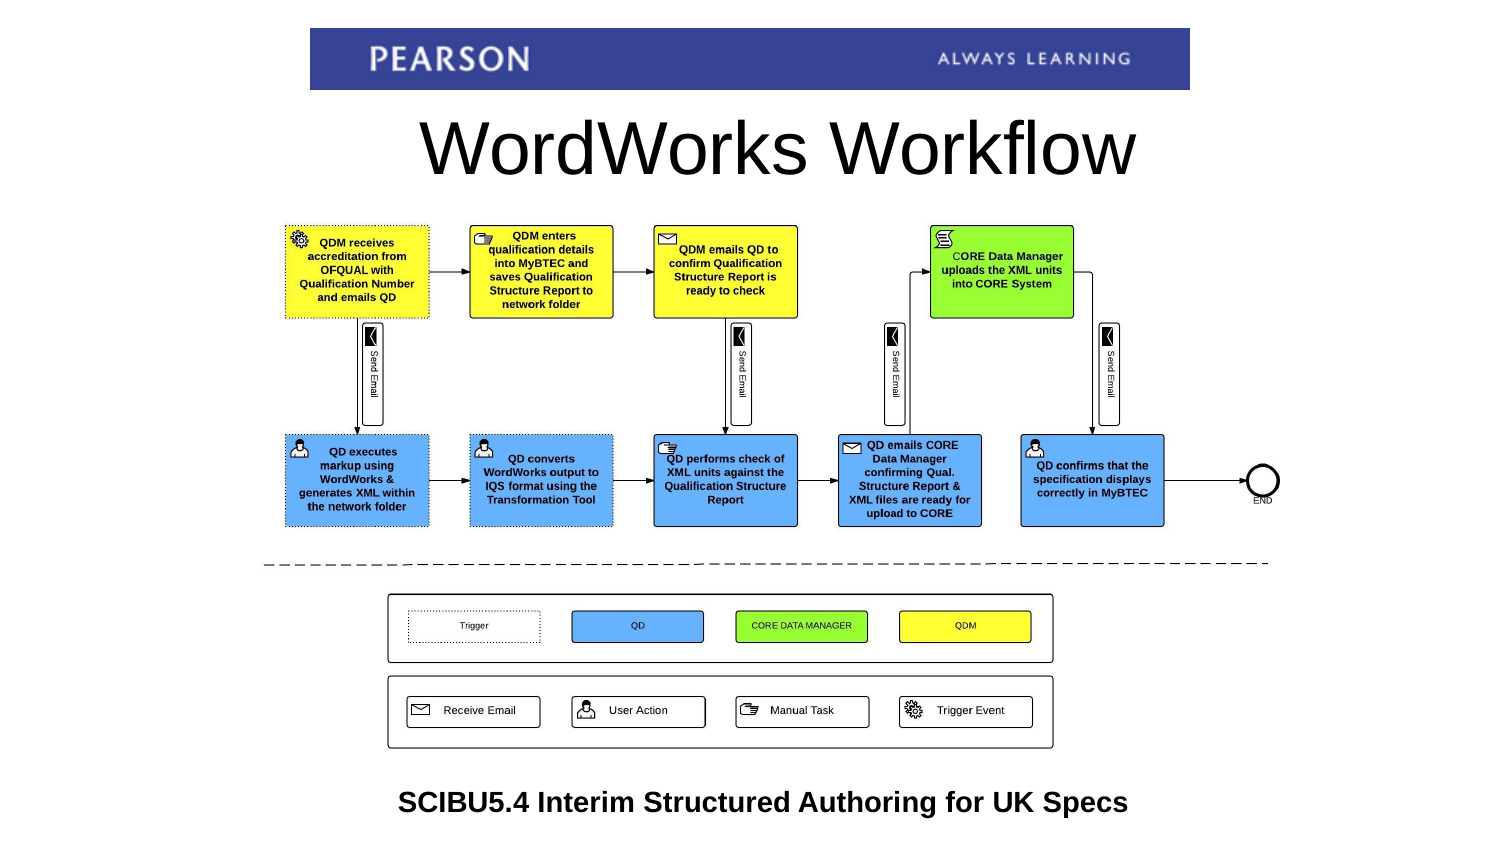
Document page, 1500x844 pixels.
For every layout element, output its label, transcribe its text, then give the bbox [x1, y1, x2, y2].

picture [244, 205, 1299, 769]
picture [309, 28, 1190, 90]
title WordWorks Workflow [126, 102, 1402, 205]
text_box SCIBU5.4 Interim Structured Authoring for UK Specs [368, 776, 1159, 844]
